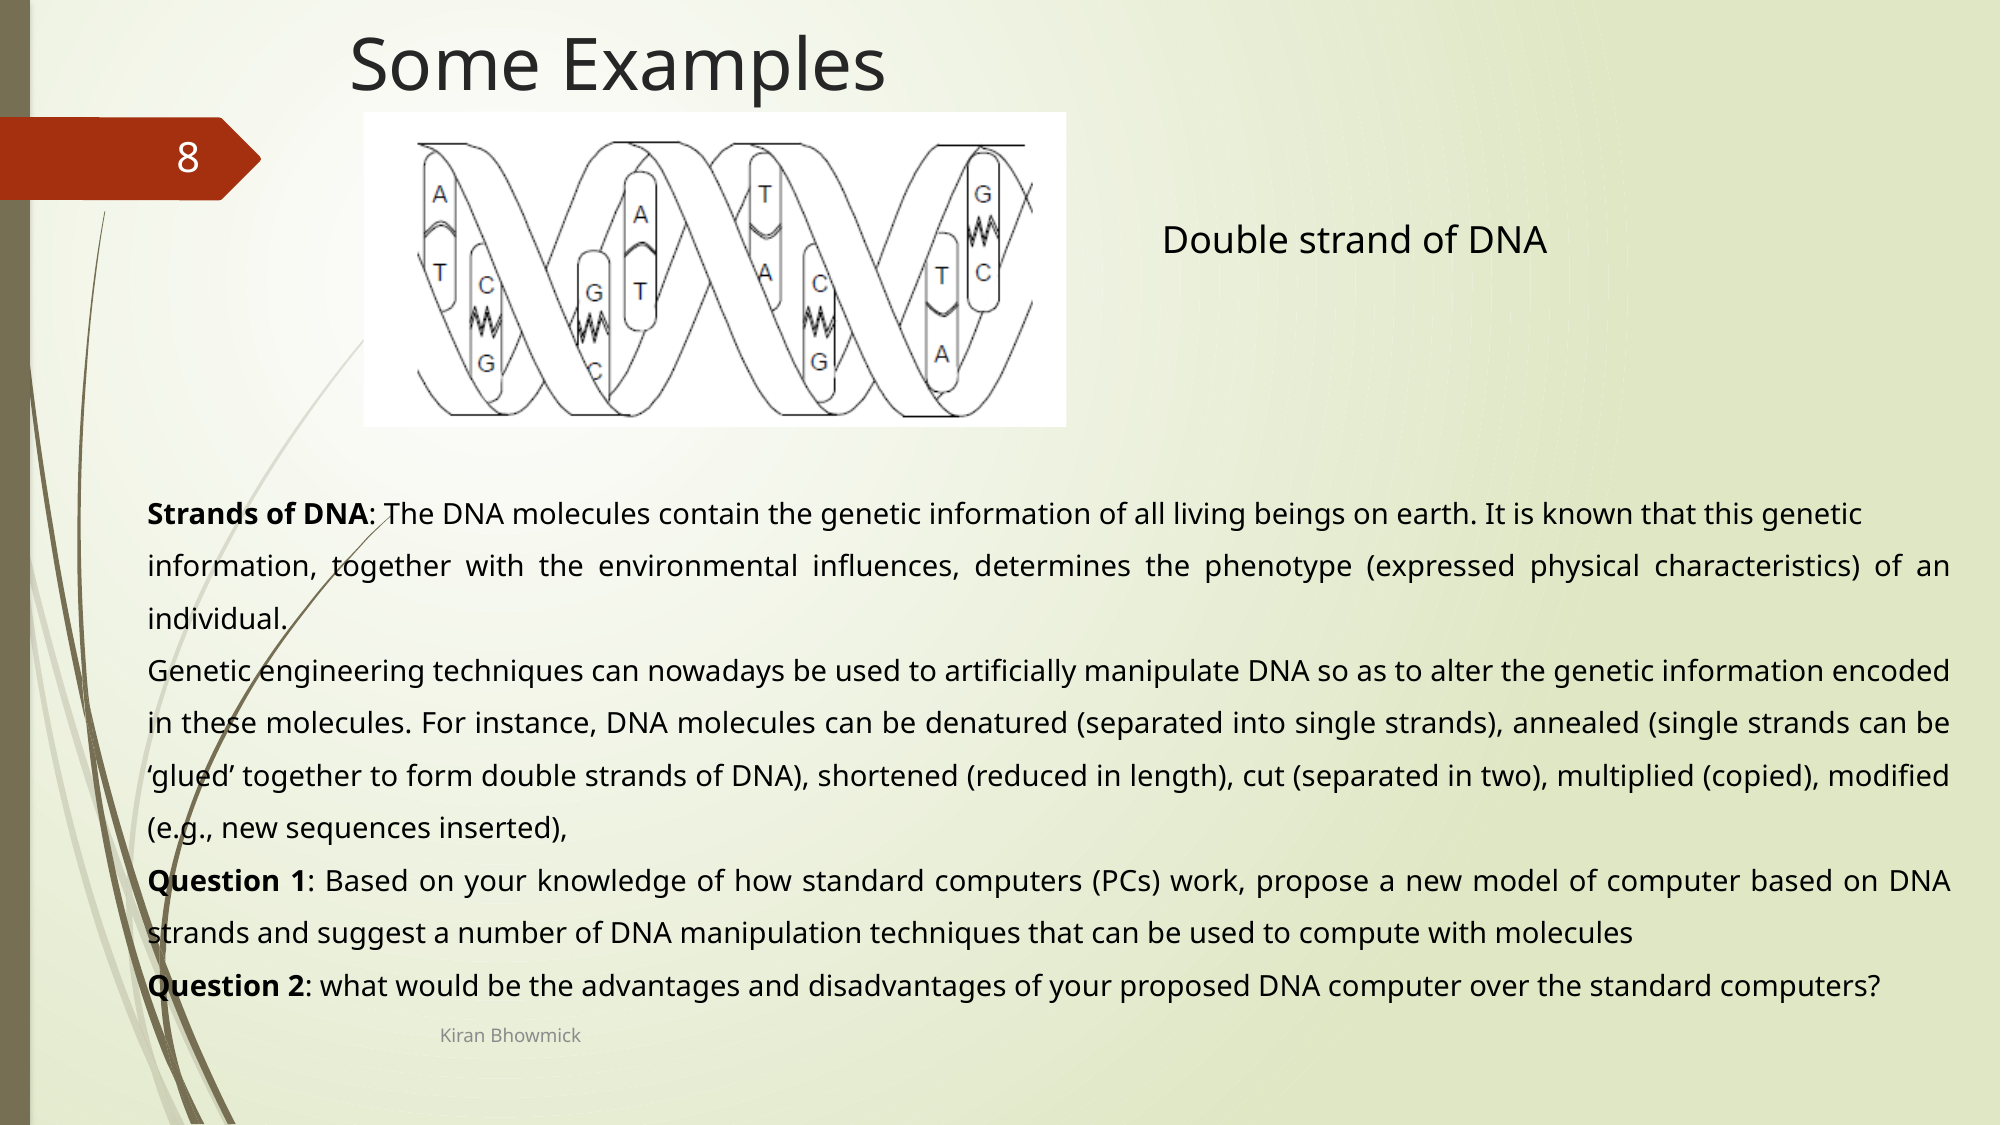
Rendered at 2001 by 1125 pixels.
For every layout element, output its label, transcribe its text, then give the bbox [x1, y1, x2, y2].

text_box Strands of DNA: The DNA molecules contain the genetic information of all living beings on earth. It is known that this genetic information, together with the environmental influences, determines the phenotype (expressed physical characteristics) of an individual. Genetic engineering techniques can nowadays be used to artificially manipulate DNA so as to alter the genetic information encoded in these molecules. For instance, DNA molecules can be denatured (separated into single strands), annealed (single strands can be ‘glued’ together to form double strands of DNA), shortened (reduced in length), cut (separated in two), multiplied (copied), modified (e.g., new sequences inserted), Question 1: Based on your knowledge of how standard computers (PCs) work, propose a new model of computer based on DNA strands and suggest a number of DNA manipulation techniques that can be used to compute with molecules Question 2: what would be the advantages and disadvantages of your proposed DNA computer over the standard computers? [132, 470, 1967, 1010]
footer Kiran Bhowmick [424, 1010, 1675, 1067]
text_box Double strand of DNA [1147, 208, 1563, 269]
text_box Some Examples [334, 10, 1884, 113]
slide_number 8 [87, 129, 216, 190]
picture [363, 112, 1067, 427]
